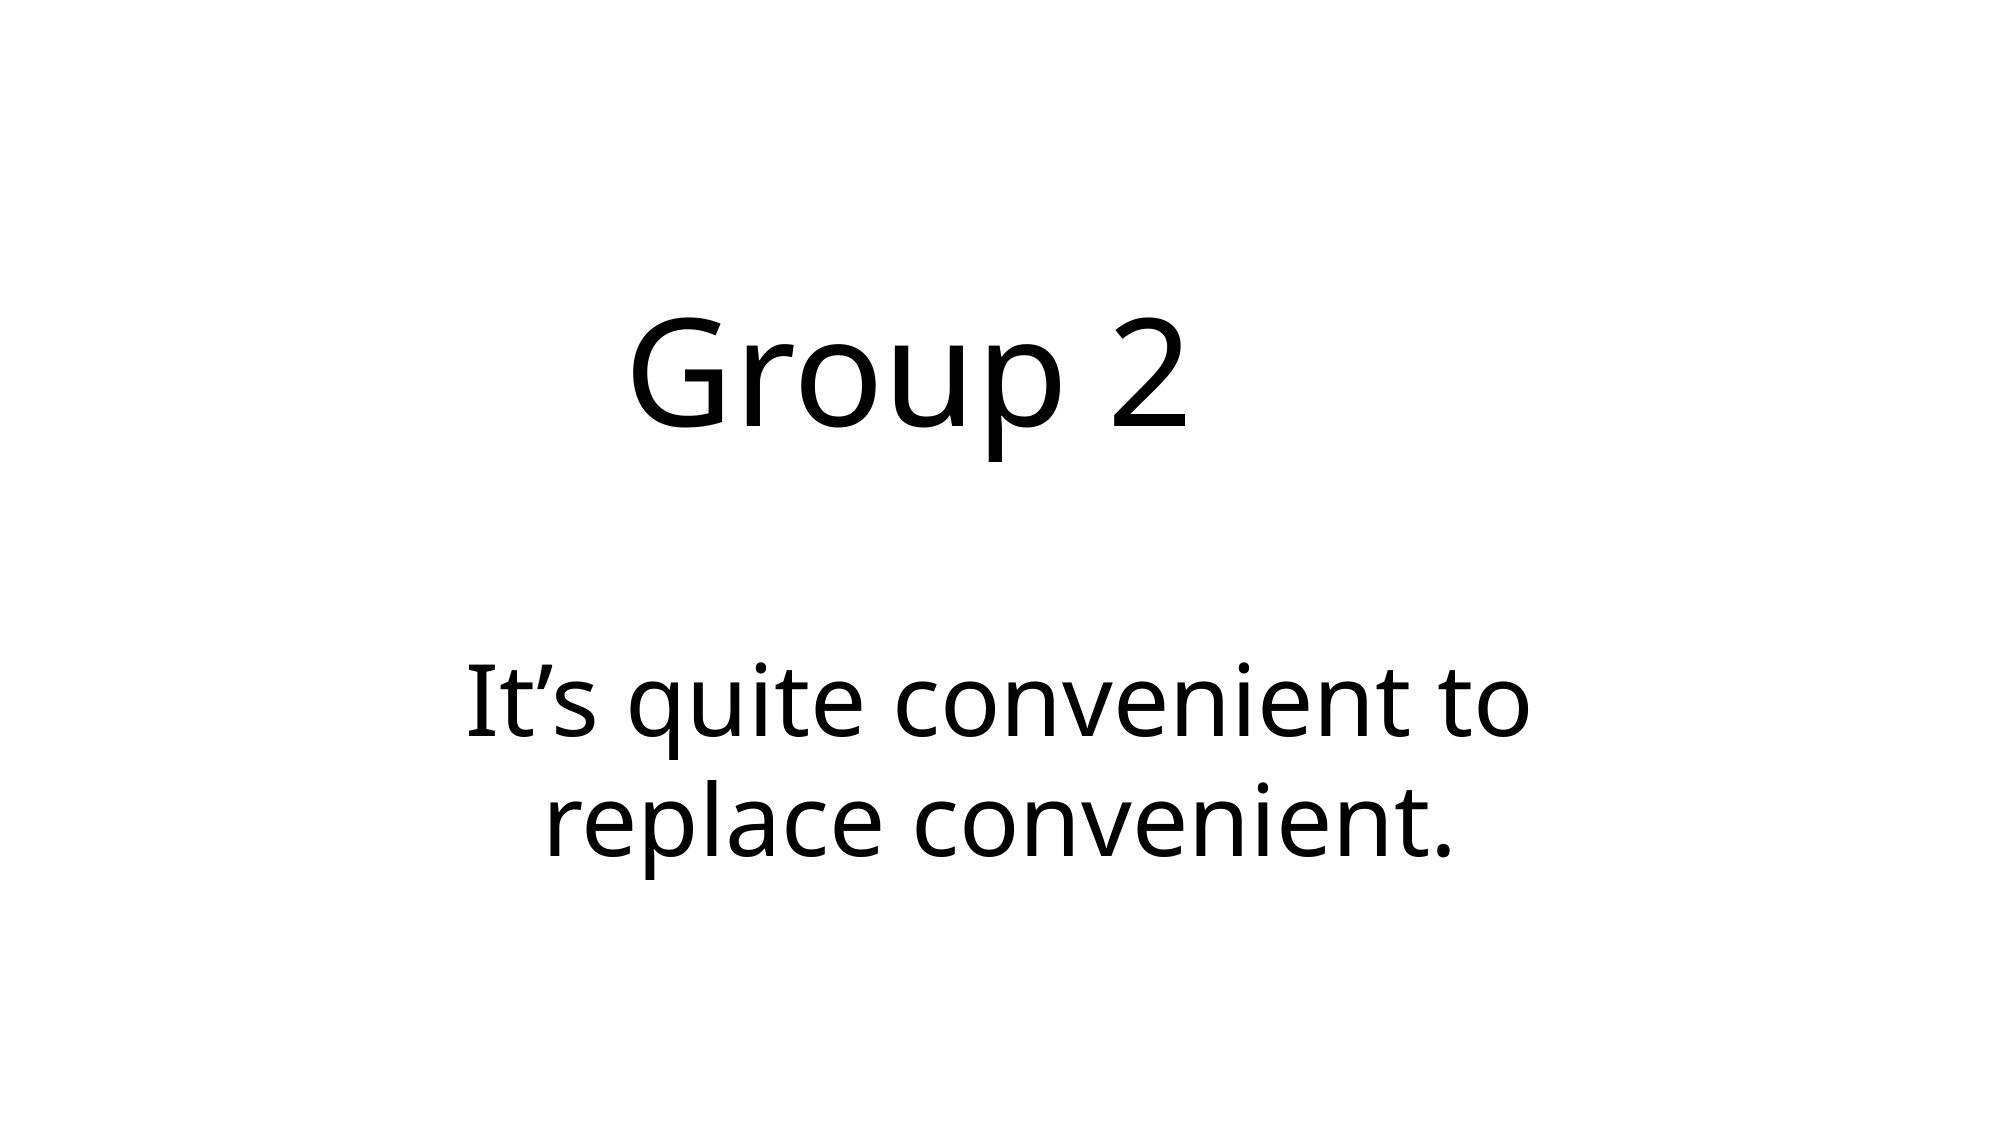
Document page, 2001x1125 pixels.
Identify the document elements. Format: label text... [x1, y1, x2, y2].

text_box Group 2 It’s quite convenient to replace convenient. [280, 269, 1720, 884]
